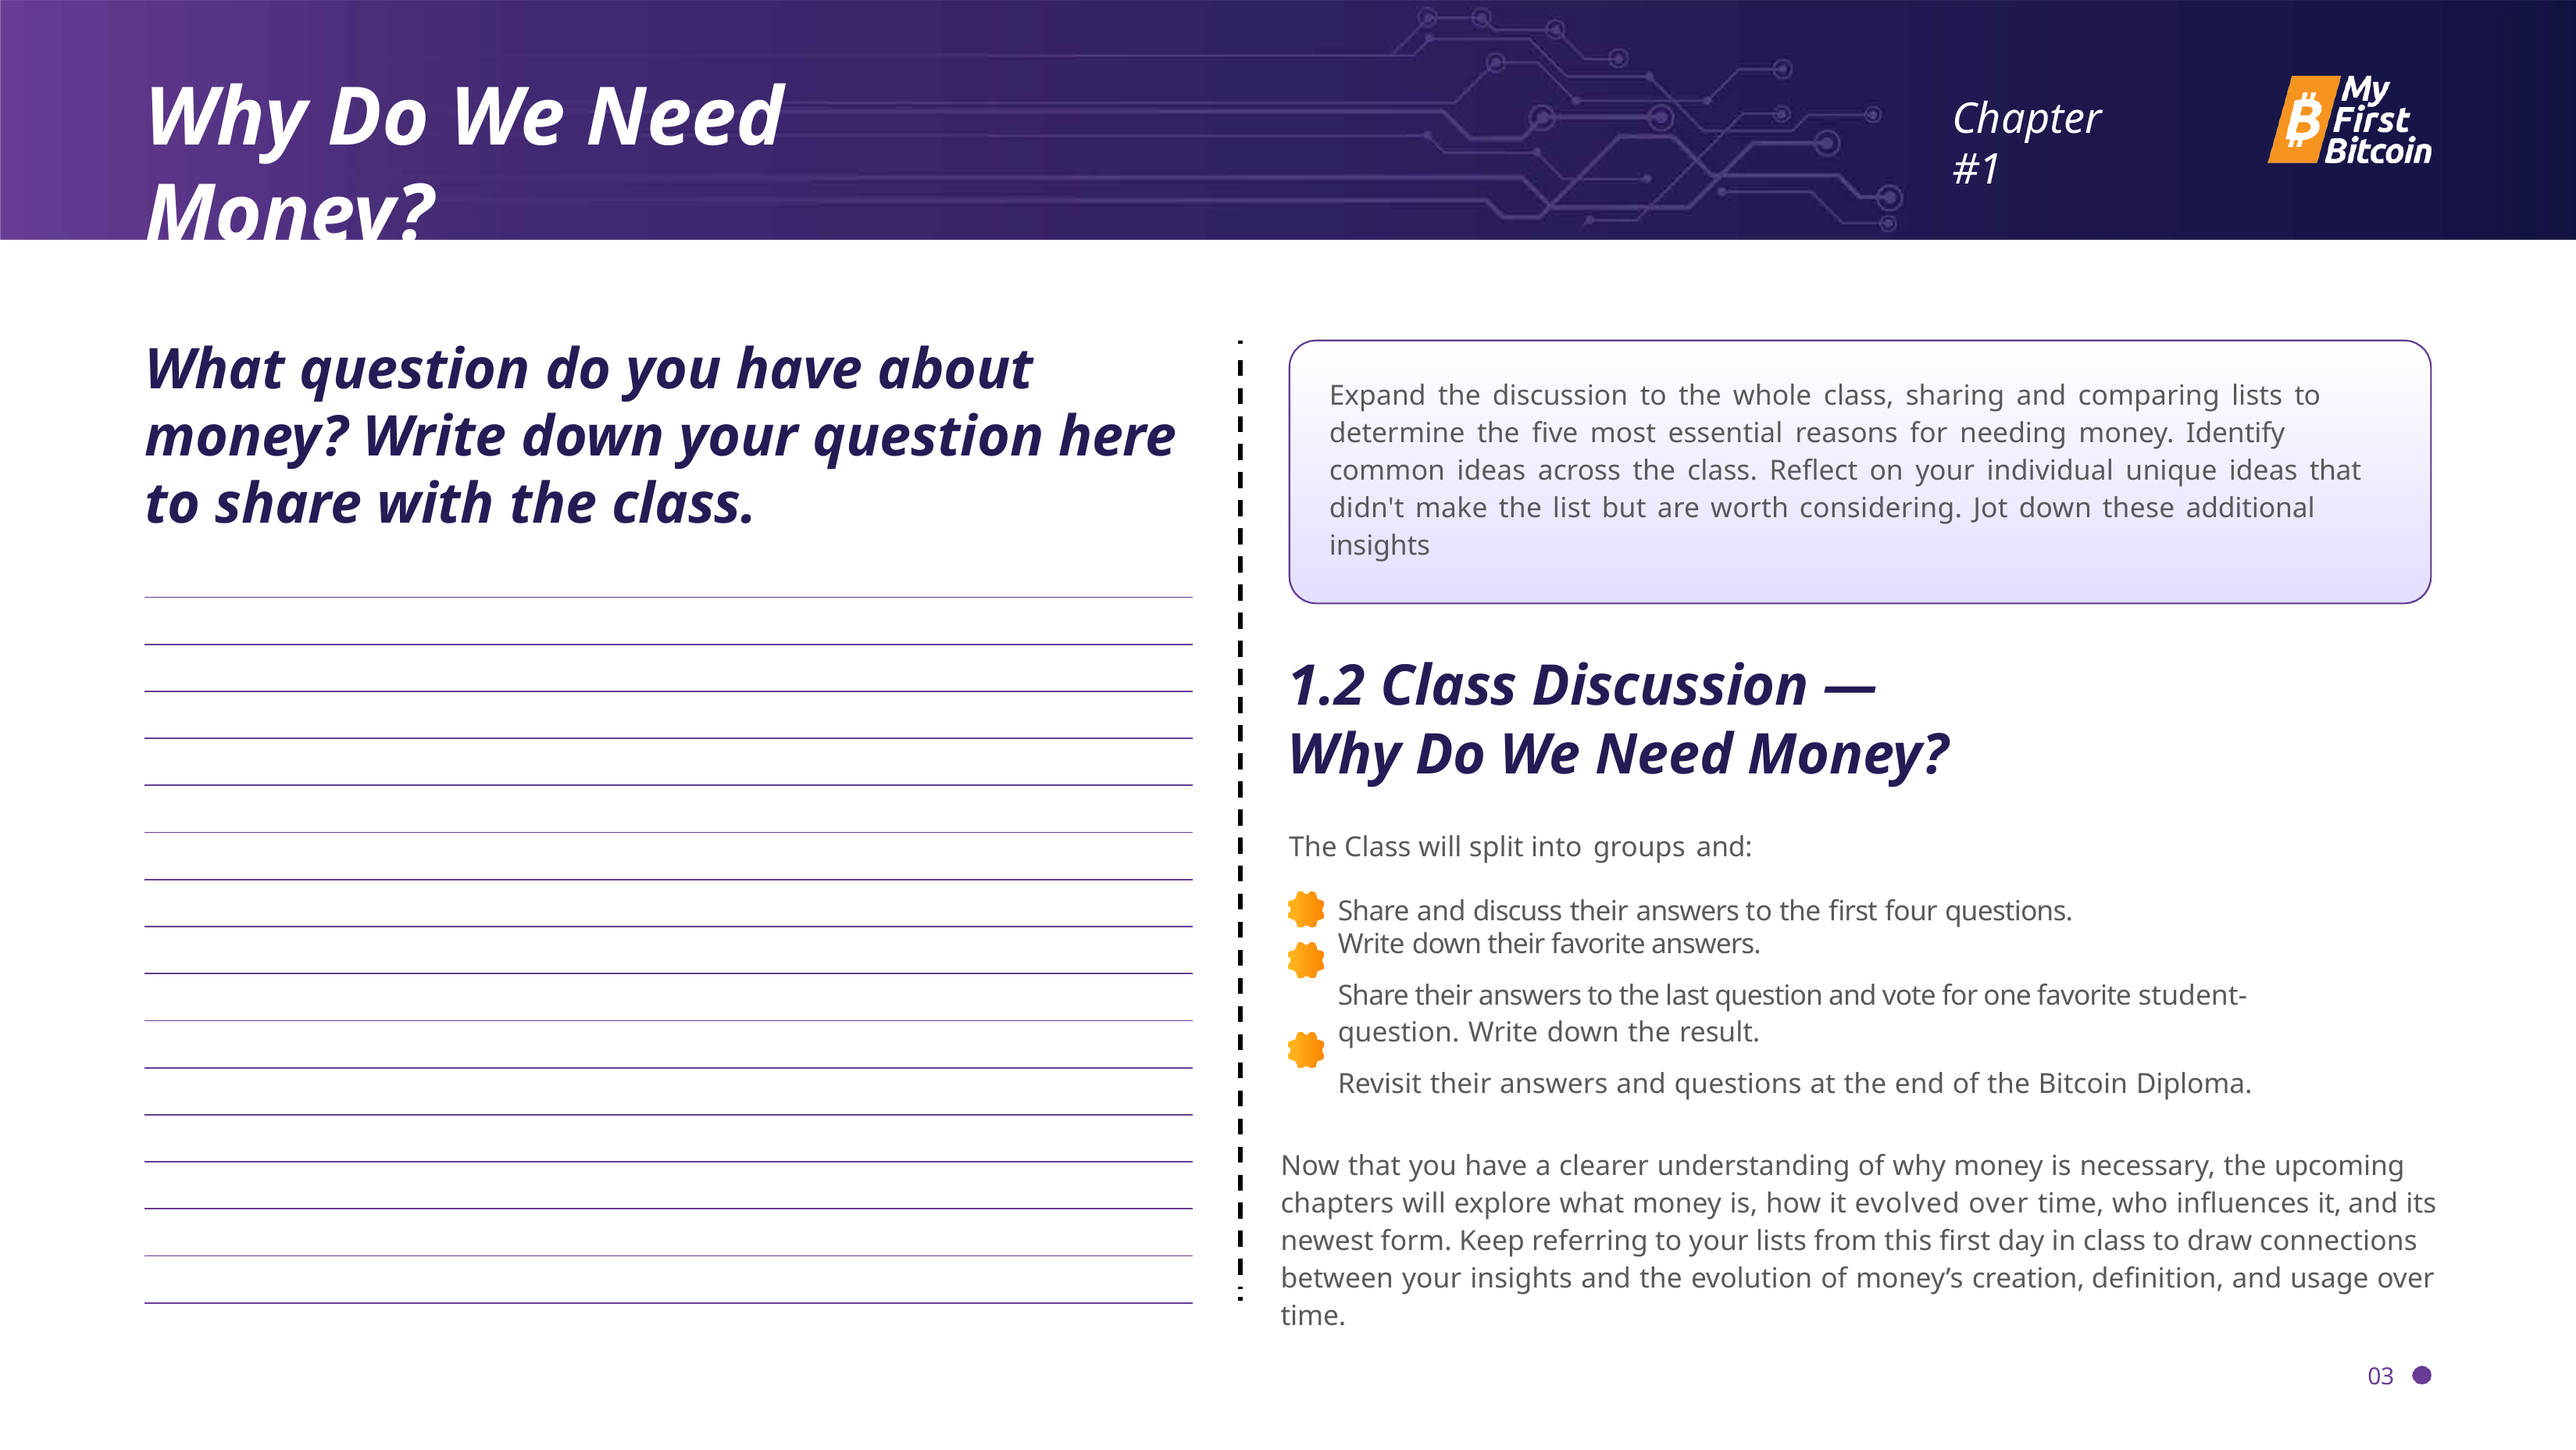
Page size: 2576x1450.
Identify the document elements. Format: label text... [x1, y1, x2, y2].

picture [0, 0, 2576, 240]
picture [2412, 1365, 2432, 1384]
picture [1288, 891, 1324, 927]
picture [1288, 942, 1324, 979]
text_box 1.2 Class Discussion — Why Do We Need Money? The Class will split into groups and: Share and discuss their answers to the ﬁrst four questions. Write down their favorite answers. Share their answers to the last question and vote for one favorite student-question. Write down the result. Revisit their answers and questions at the end of the Bitcoin Diploma. Now that you have a clearer understanding of why money is necessary, the upcoming chapters will explore what money is, how it evolved over time, who inﬂuences it, and its newest form. Keep referring to your lists from this ﬁrst day in class to draw connections between your insights and the evolution of money’s creation, deﬁnition, and usage over time. [1279, 647, 2489, 1331]
picture [1288, 1032, 1324, 1068]
title Why Do We Need Money? [143, 62, 1085, 307]
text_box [1288, 339, 2432, 605]
text_box Chapter #1 [1950, 89, 2161, 193]
text_box 03 [2366, 1357, 2397, 1390]
text_box What question do you have about money? Write down your question here to share with the class. [143, 330, 1187, 534]
